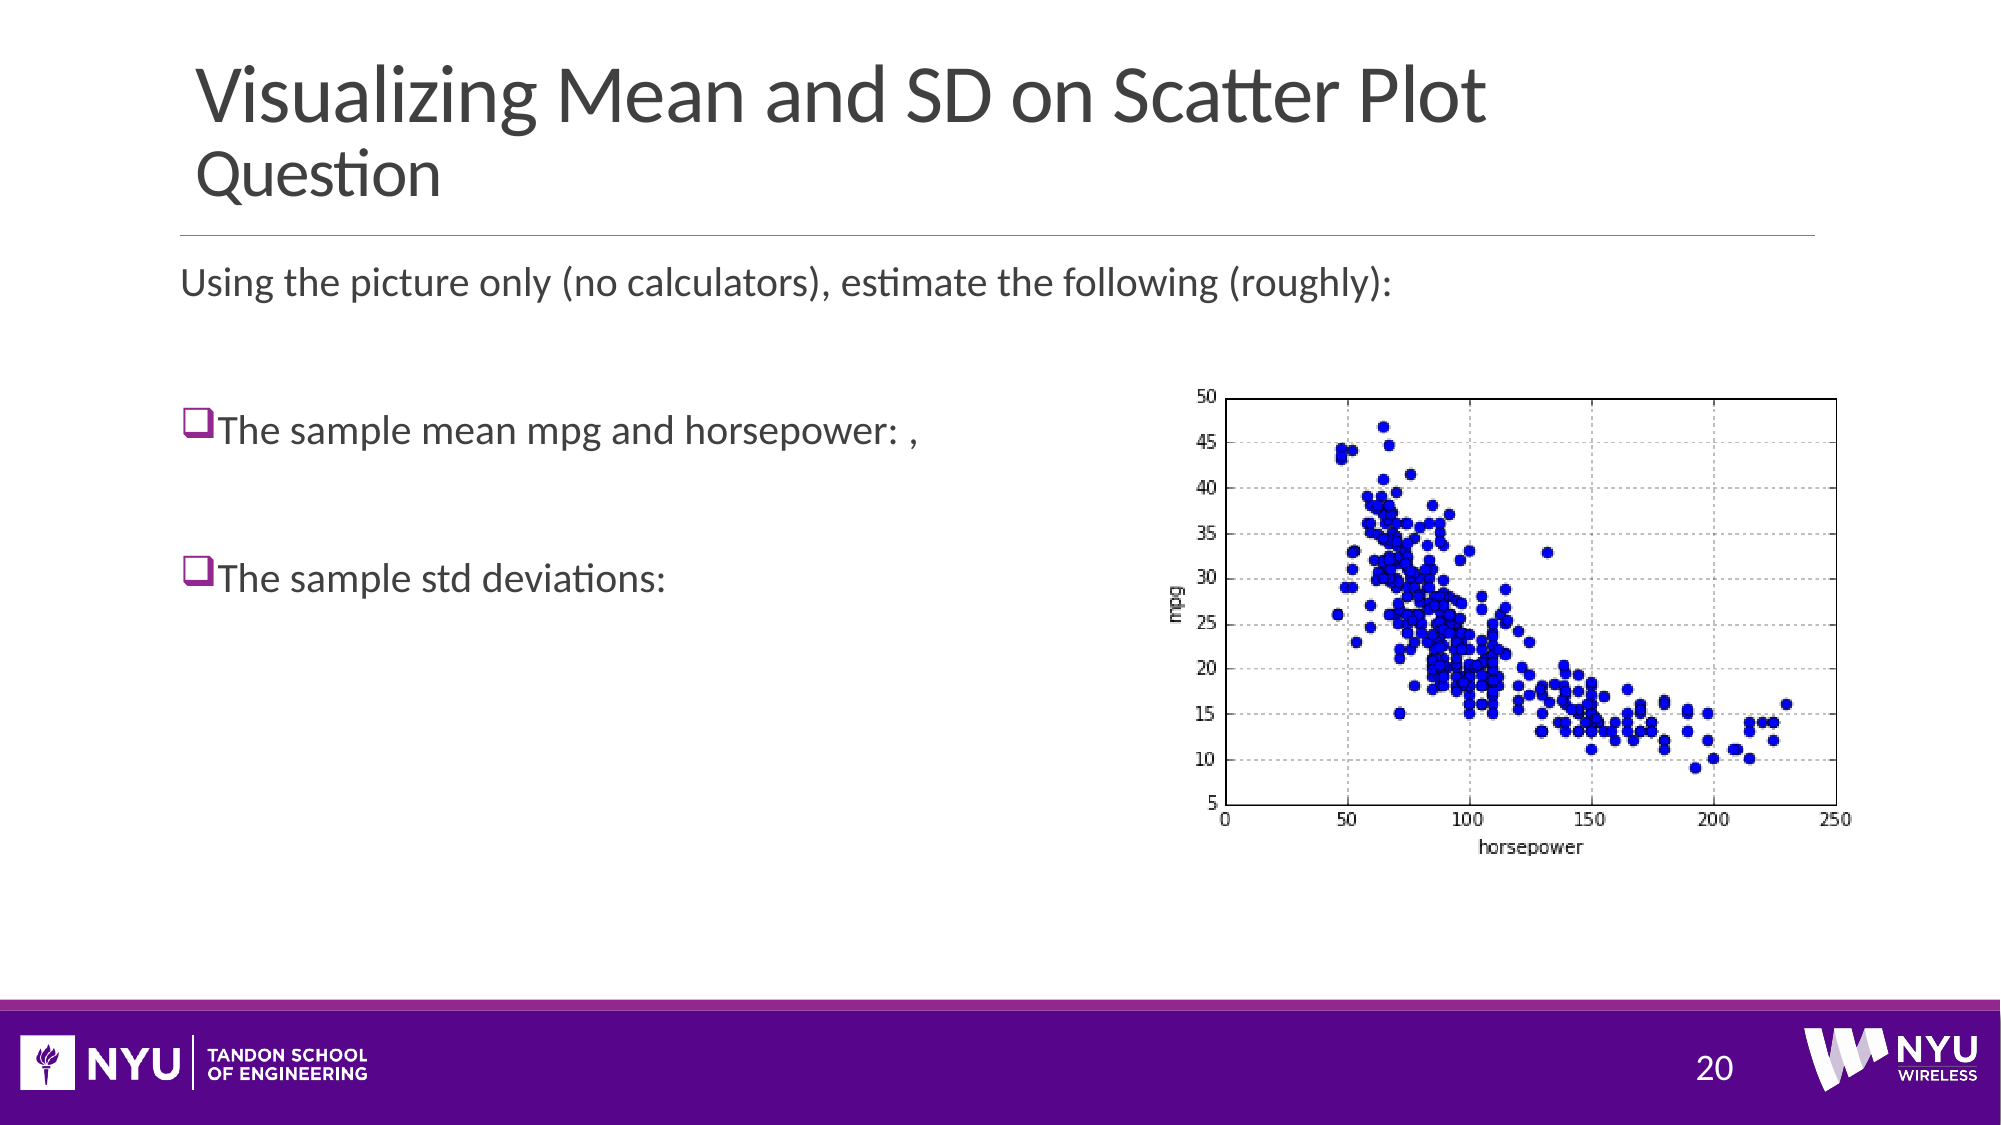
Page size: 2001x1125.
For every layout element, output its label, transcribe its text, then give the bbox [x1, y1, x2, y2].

slide_number 20 [1533, 1035, 1749, 1096]
picture [1158, 370, 1909, 857]
title Visualizing Mean and SD on Scatter Plot Question [180, 47, 1830, 218]
